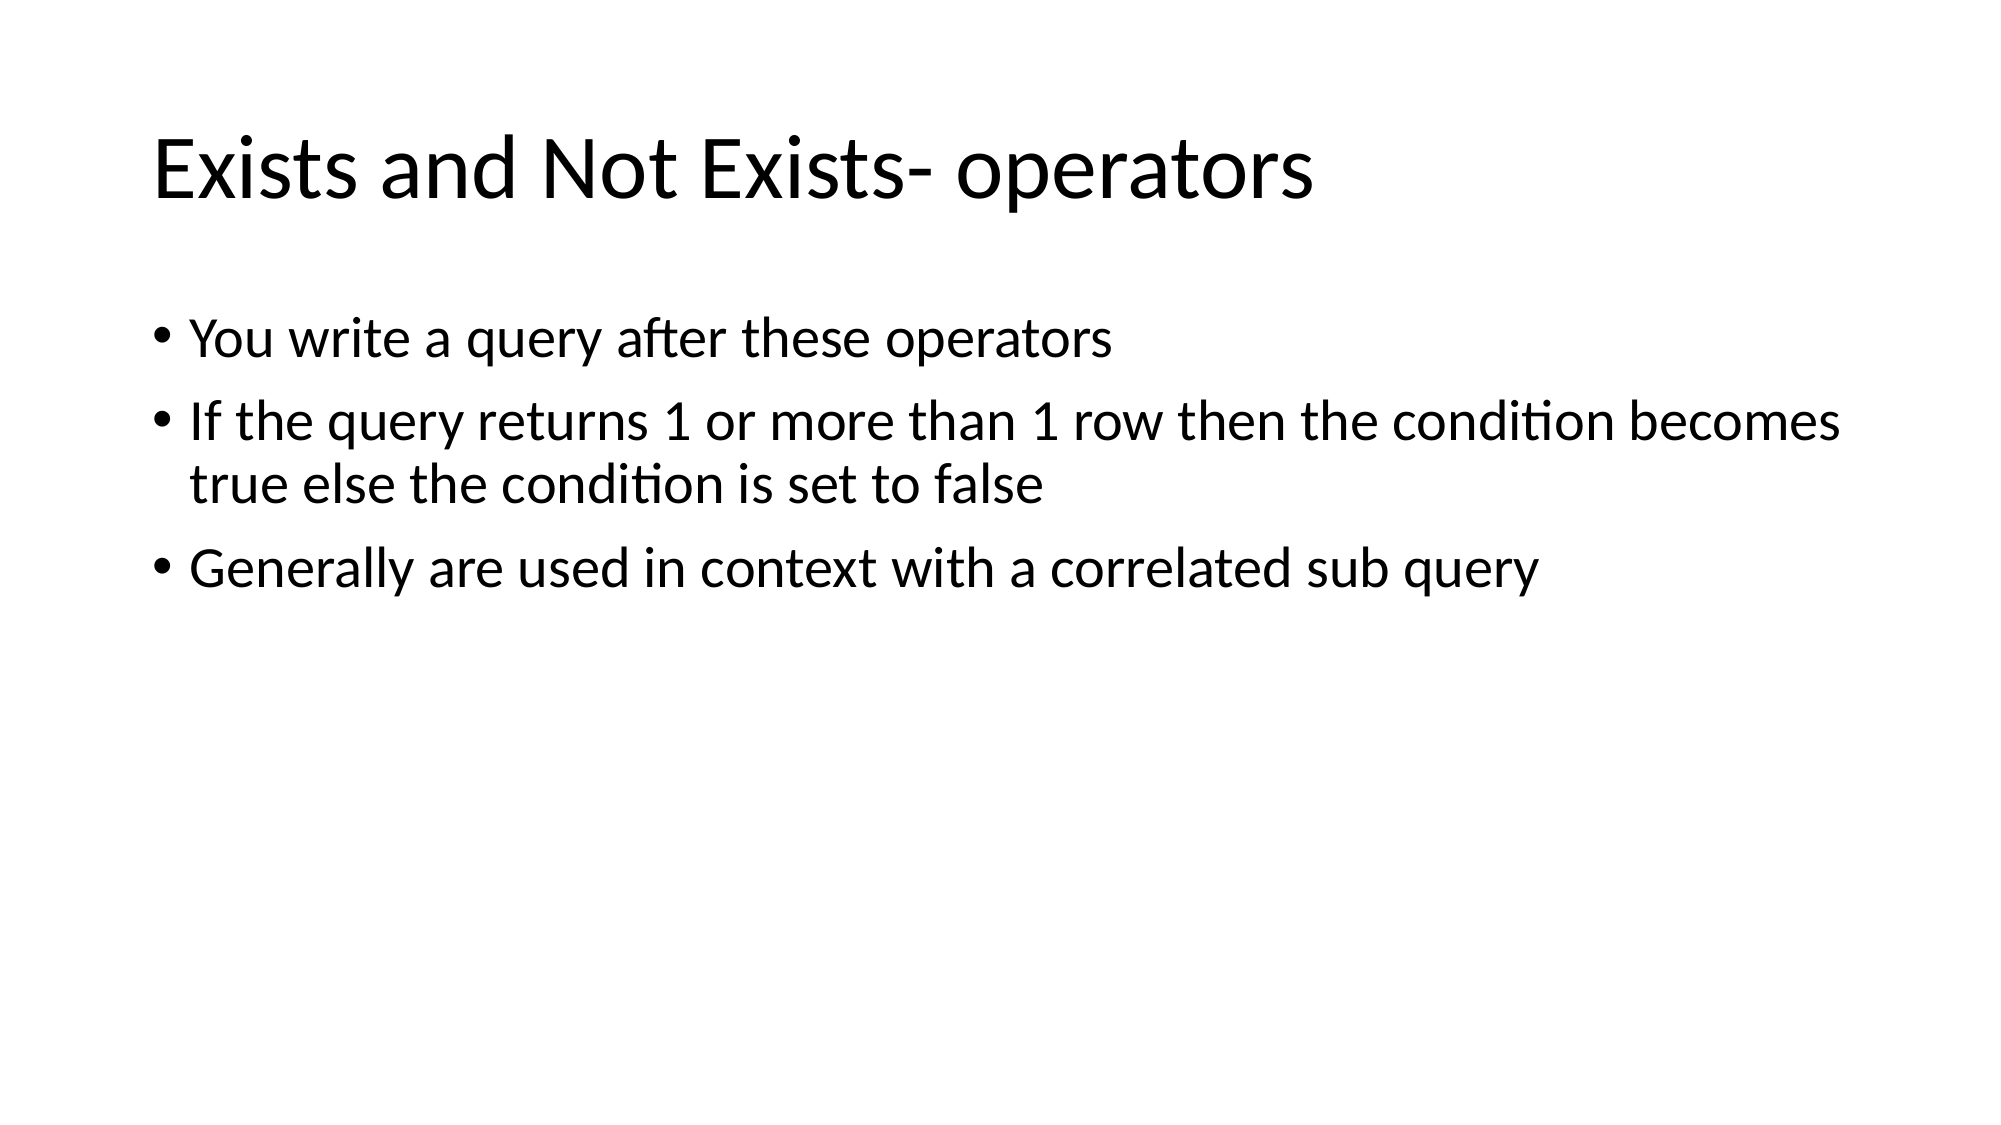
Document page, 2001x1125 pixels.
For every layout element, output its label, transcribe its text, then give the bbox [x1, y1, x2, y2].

title Exists and Not Exists- operators [137, 59, 1863, 278]
list You write a query after these operators If the query returns 1 or more than 1 row then the condition becomes true else the condition is set to false Generally are used in context with a correlated sub query [137, 299, 1863, 1014]
